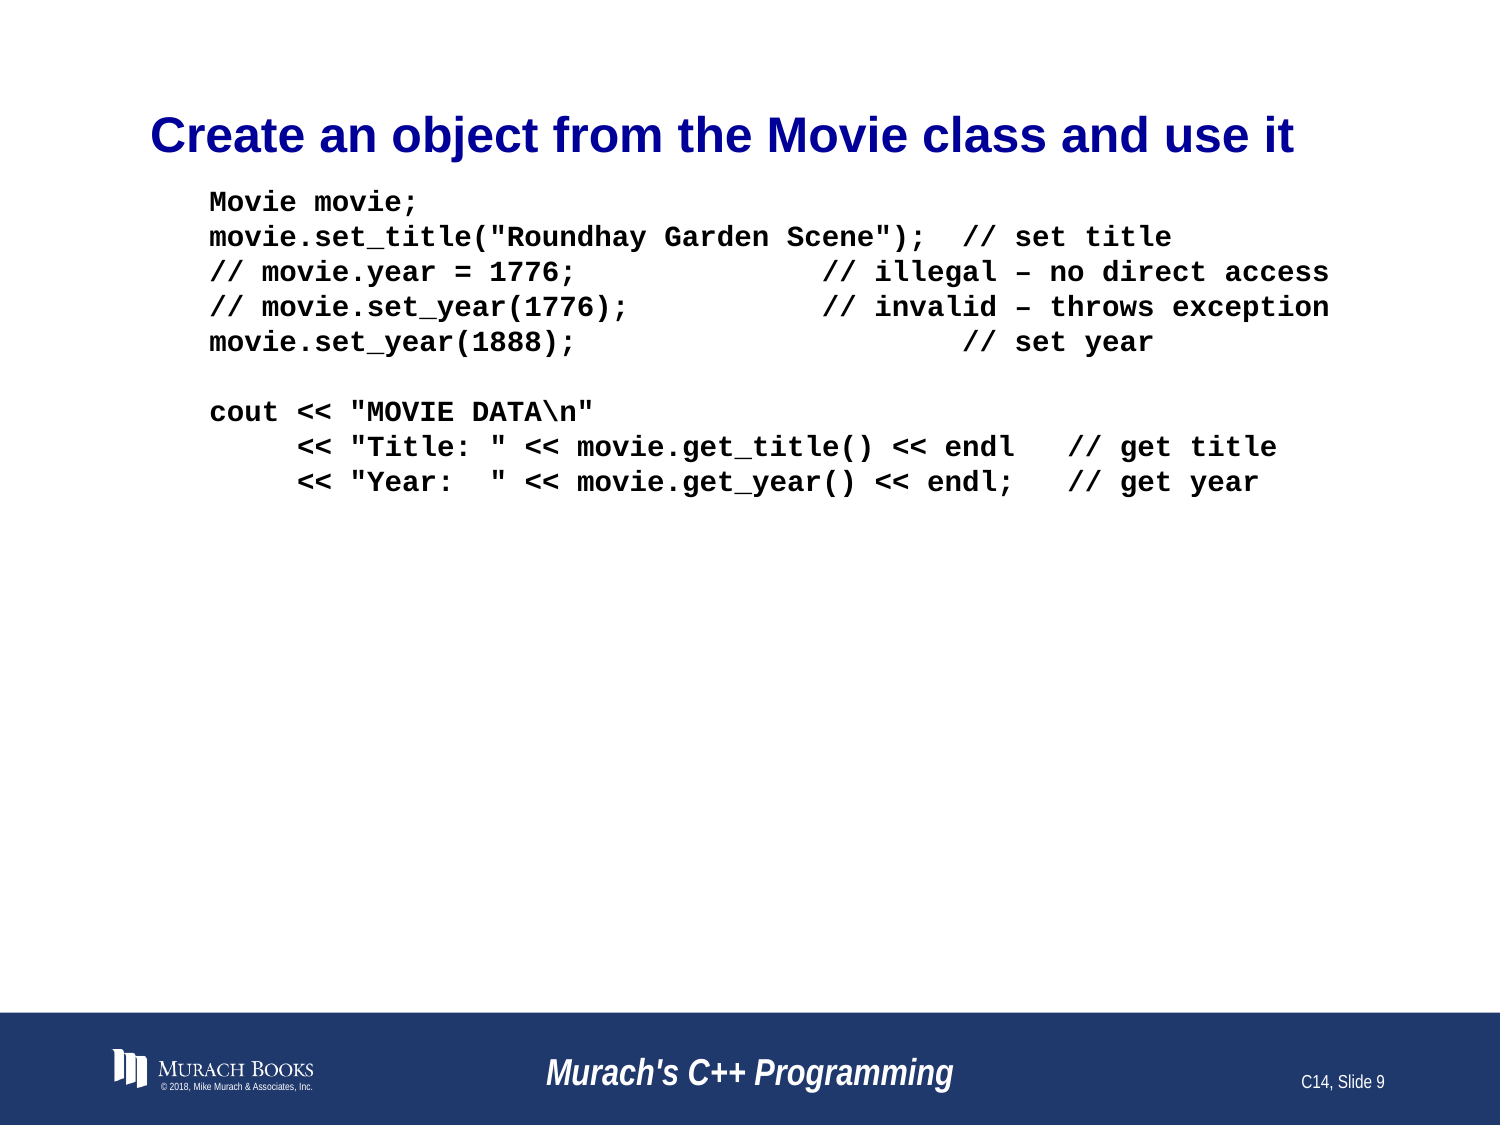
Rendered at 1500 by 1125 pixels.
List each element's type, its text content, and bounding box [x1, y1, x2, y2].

footer © 2018, Mike Murach & Associates, Inc. [12, 1025, 463, 1100]
title Create an object from the Movie class and use it [150, 102, 1350, 164]
slide_number Murach's C++ Programming [463, 1025, 1050, 1100]
slide_number C14, Slide 9 [1087, 1025, 1400, 1100]
list Movie movie; movie.set_title("Roundhay Garden Scene"); // set title // movie.year = 1776; // illegal – no direct access // movie.set_year(1776); // invalid – throws exception movie.set_year(1888); // set year cout << "MOVIE DATA\n" << "Title: " << movie.get_title() << endl // get title << "Year: " << movie.get_year() << endl; // get year [137, 174, 1350, 975]
